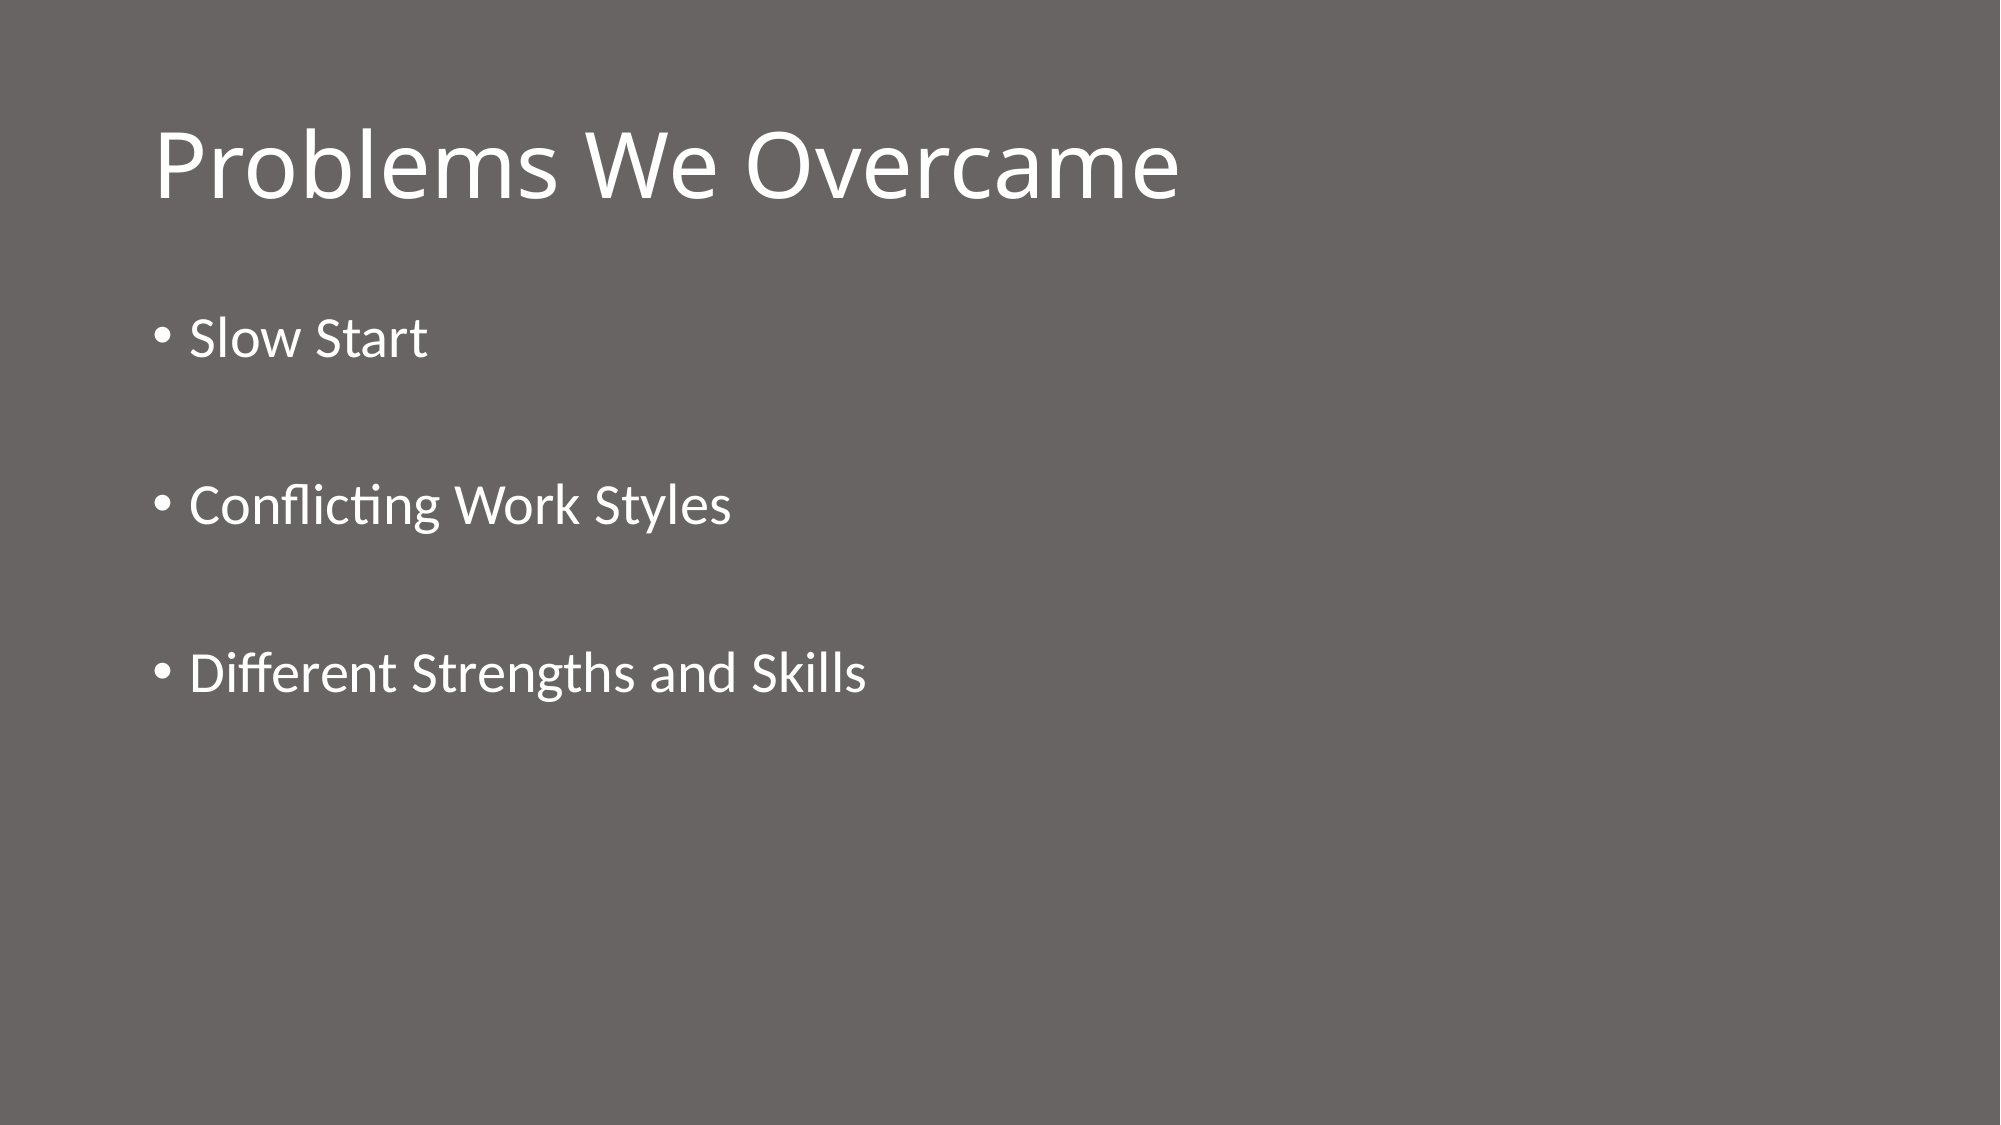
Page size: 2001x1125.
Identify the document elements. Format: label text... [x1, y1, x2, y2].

title Problems We Overcame [137, 59, 1863, 278]
list Slow Start Conflicting Work Styles Different Strengths and Skills [137, 299, 1863, 1014]
